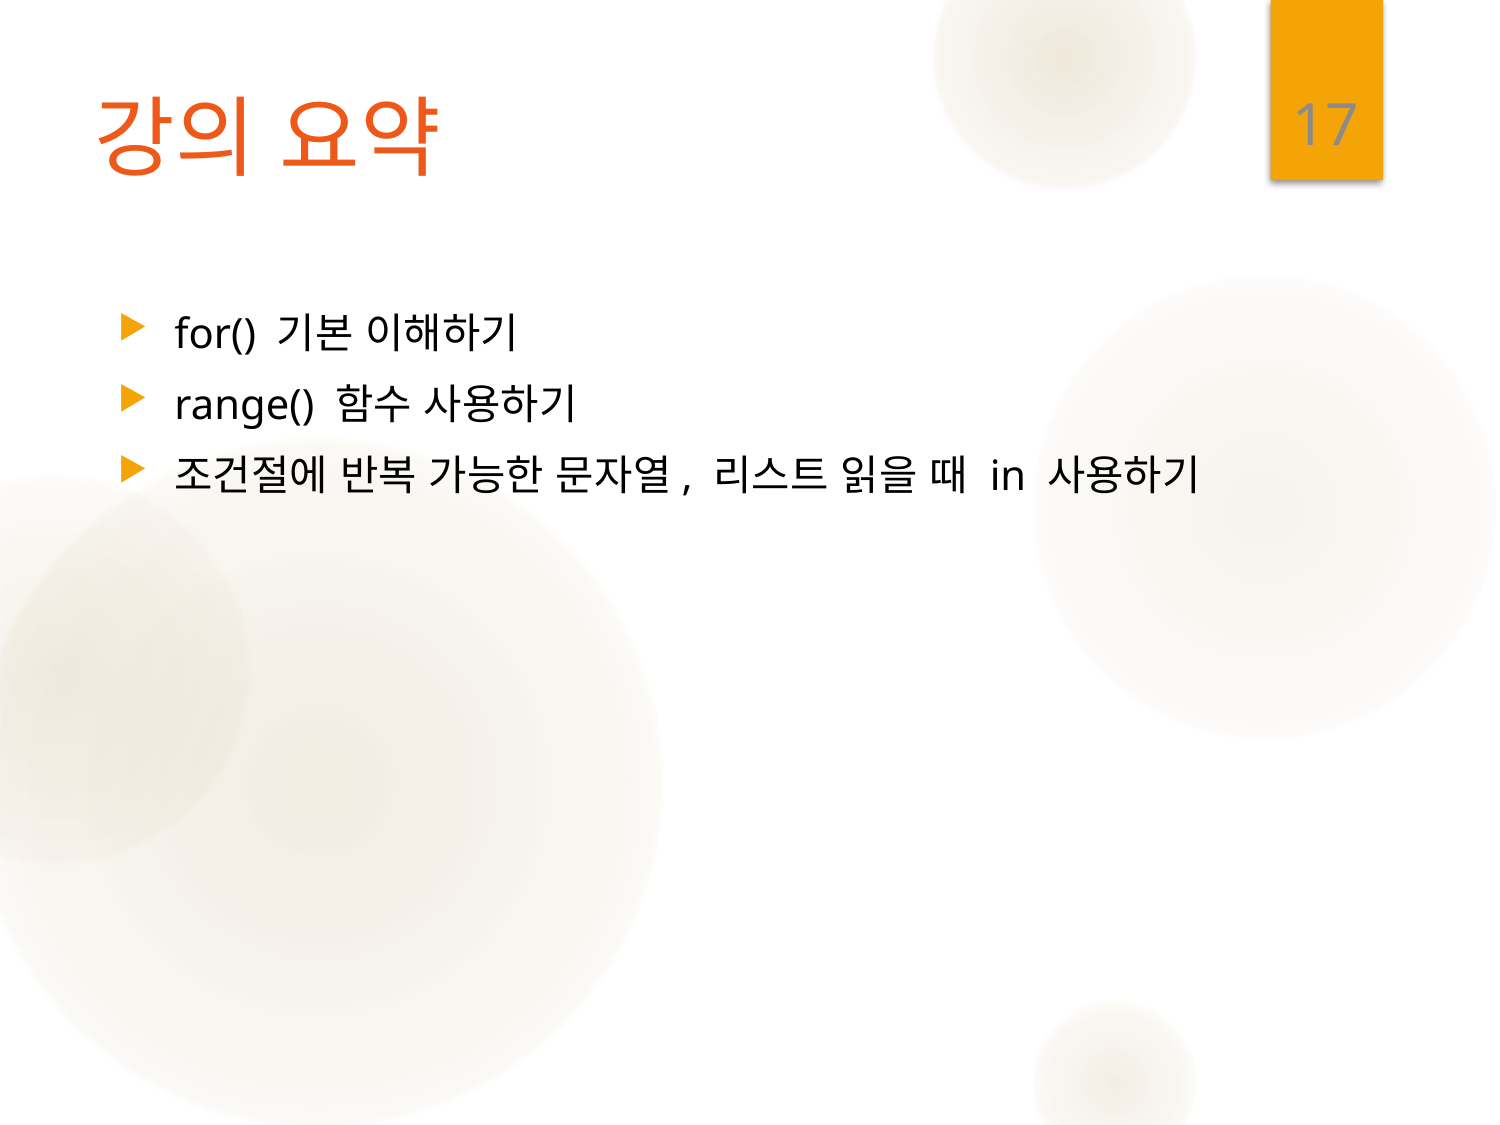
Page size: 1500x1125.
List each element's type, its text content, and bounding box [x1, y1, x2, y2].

list for() 기본 이해하기 range() 함수 사용하기 조건절에 반복 가능한 문자열, 리스트 읽을 때 in 사용하기 [103, 299, 1447, 1014]
slide_number 17 [1273, 48, 1378, 175]
title 강의 요약 [79, 74, 1237, 304]
